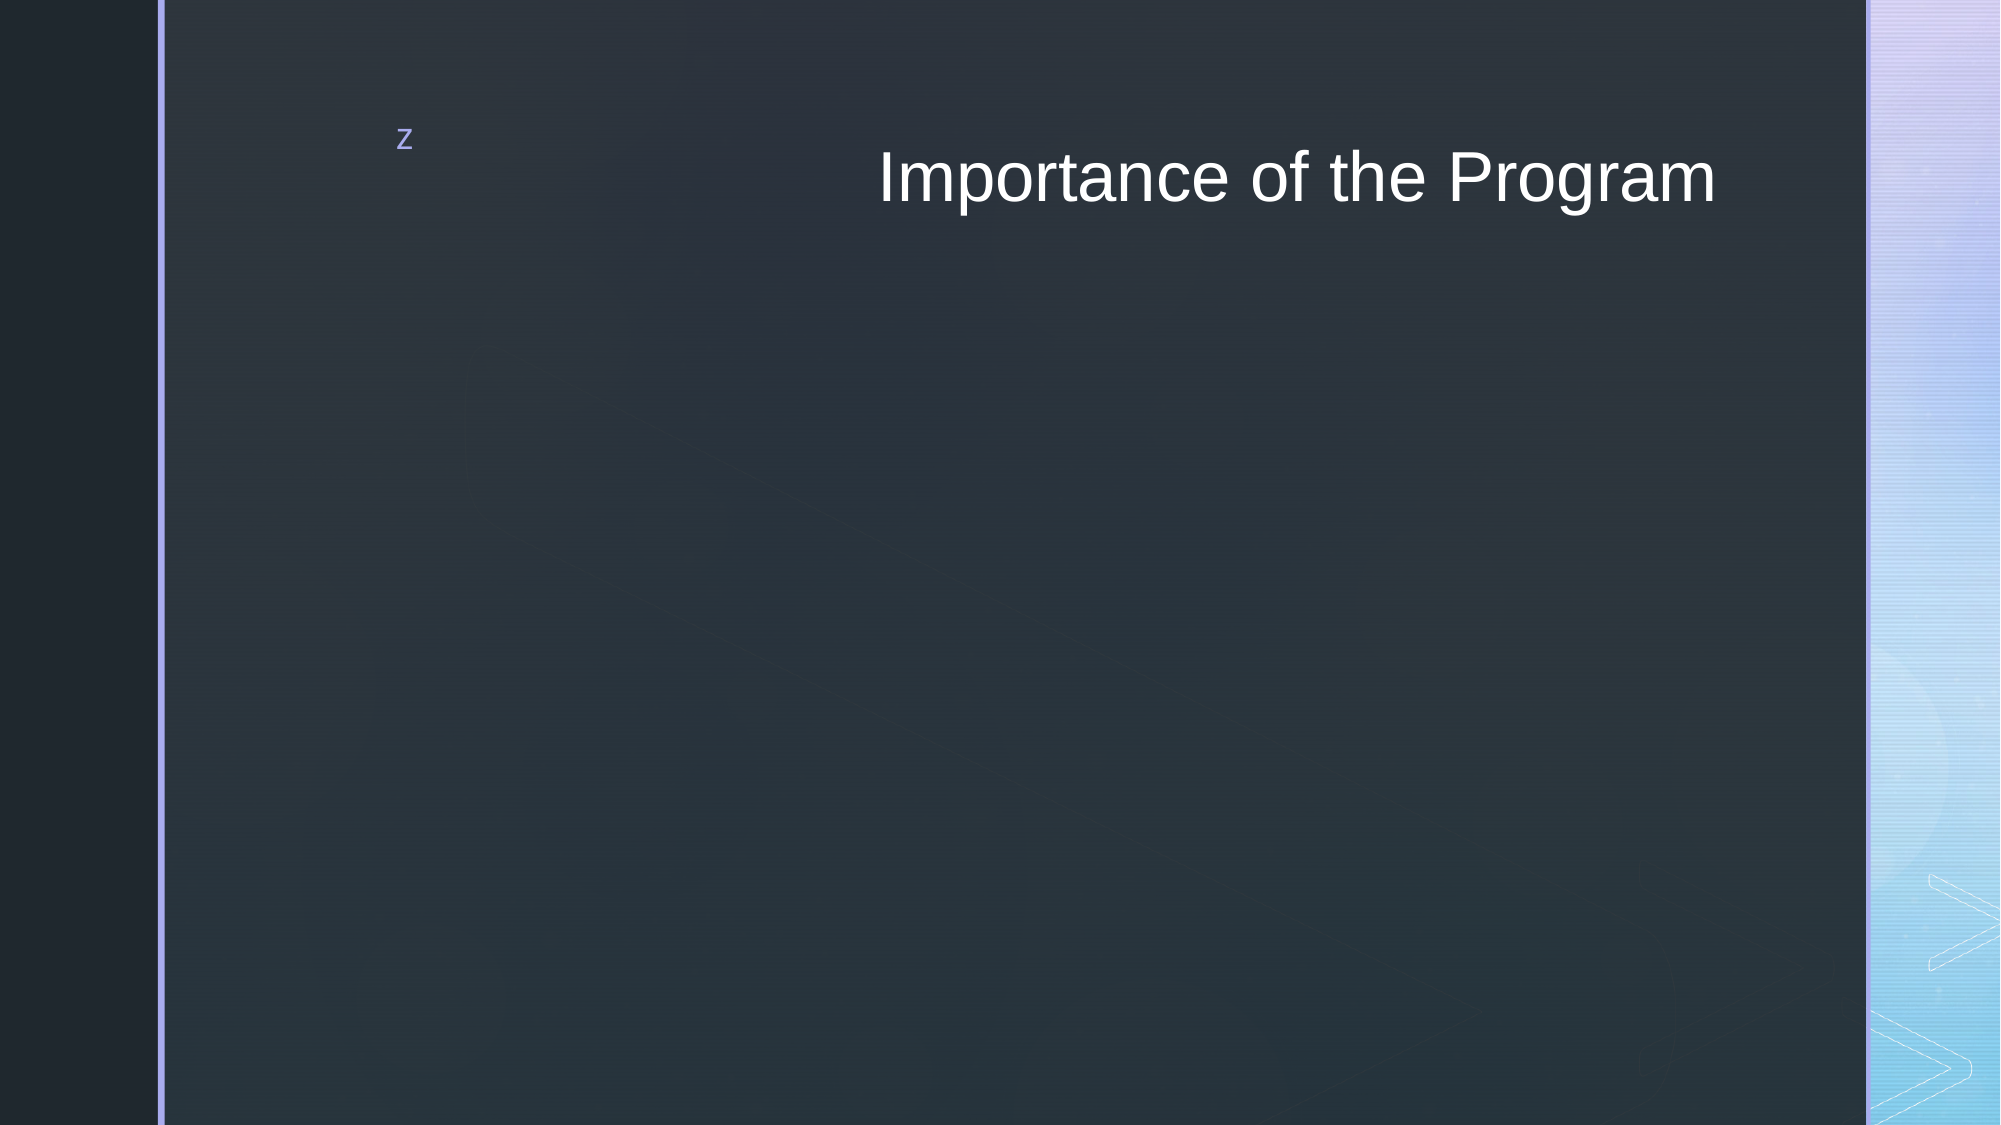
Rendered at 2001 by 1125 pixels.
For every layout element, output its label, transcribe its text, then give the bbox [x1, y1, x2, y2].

title Importance of the Program [428, 132, 1734, 310]
picture [1871, 0, 2001, 1125]
